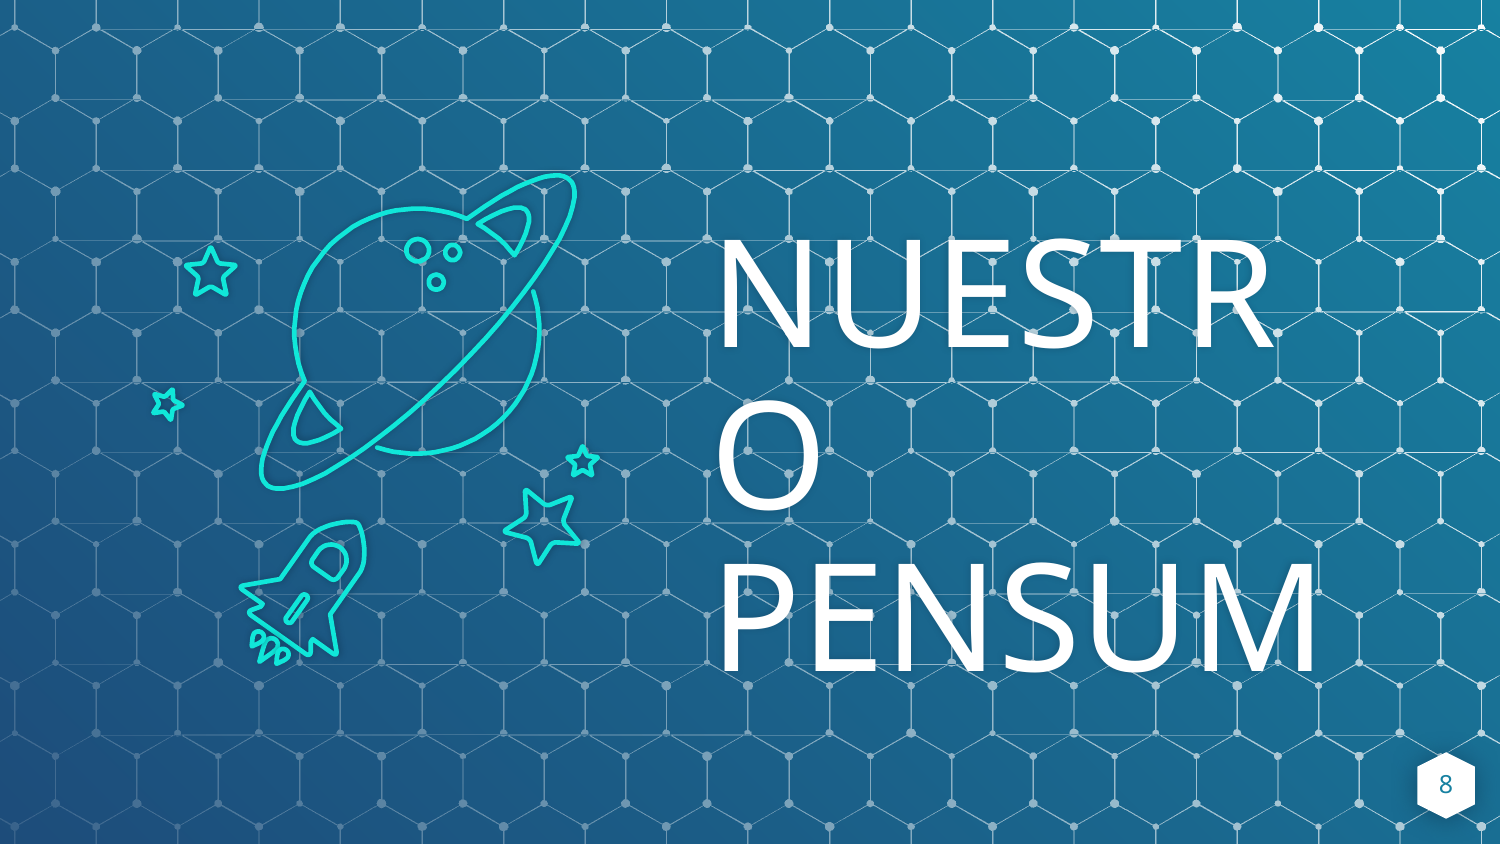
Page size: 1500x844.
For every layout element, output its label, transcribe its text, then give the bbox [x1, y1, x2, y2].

title NUESTRO PENSUM [710, 309, 1364, 613]
slide_number 8 [1417, 752, 1475, 819]
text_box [260, 175, 575, 489]
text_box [242, 529, 372, 659]
